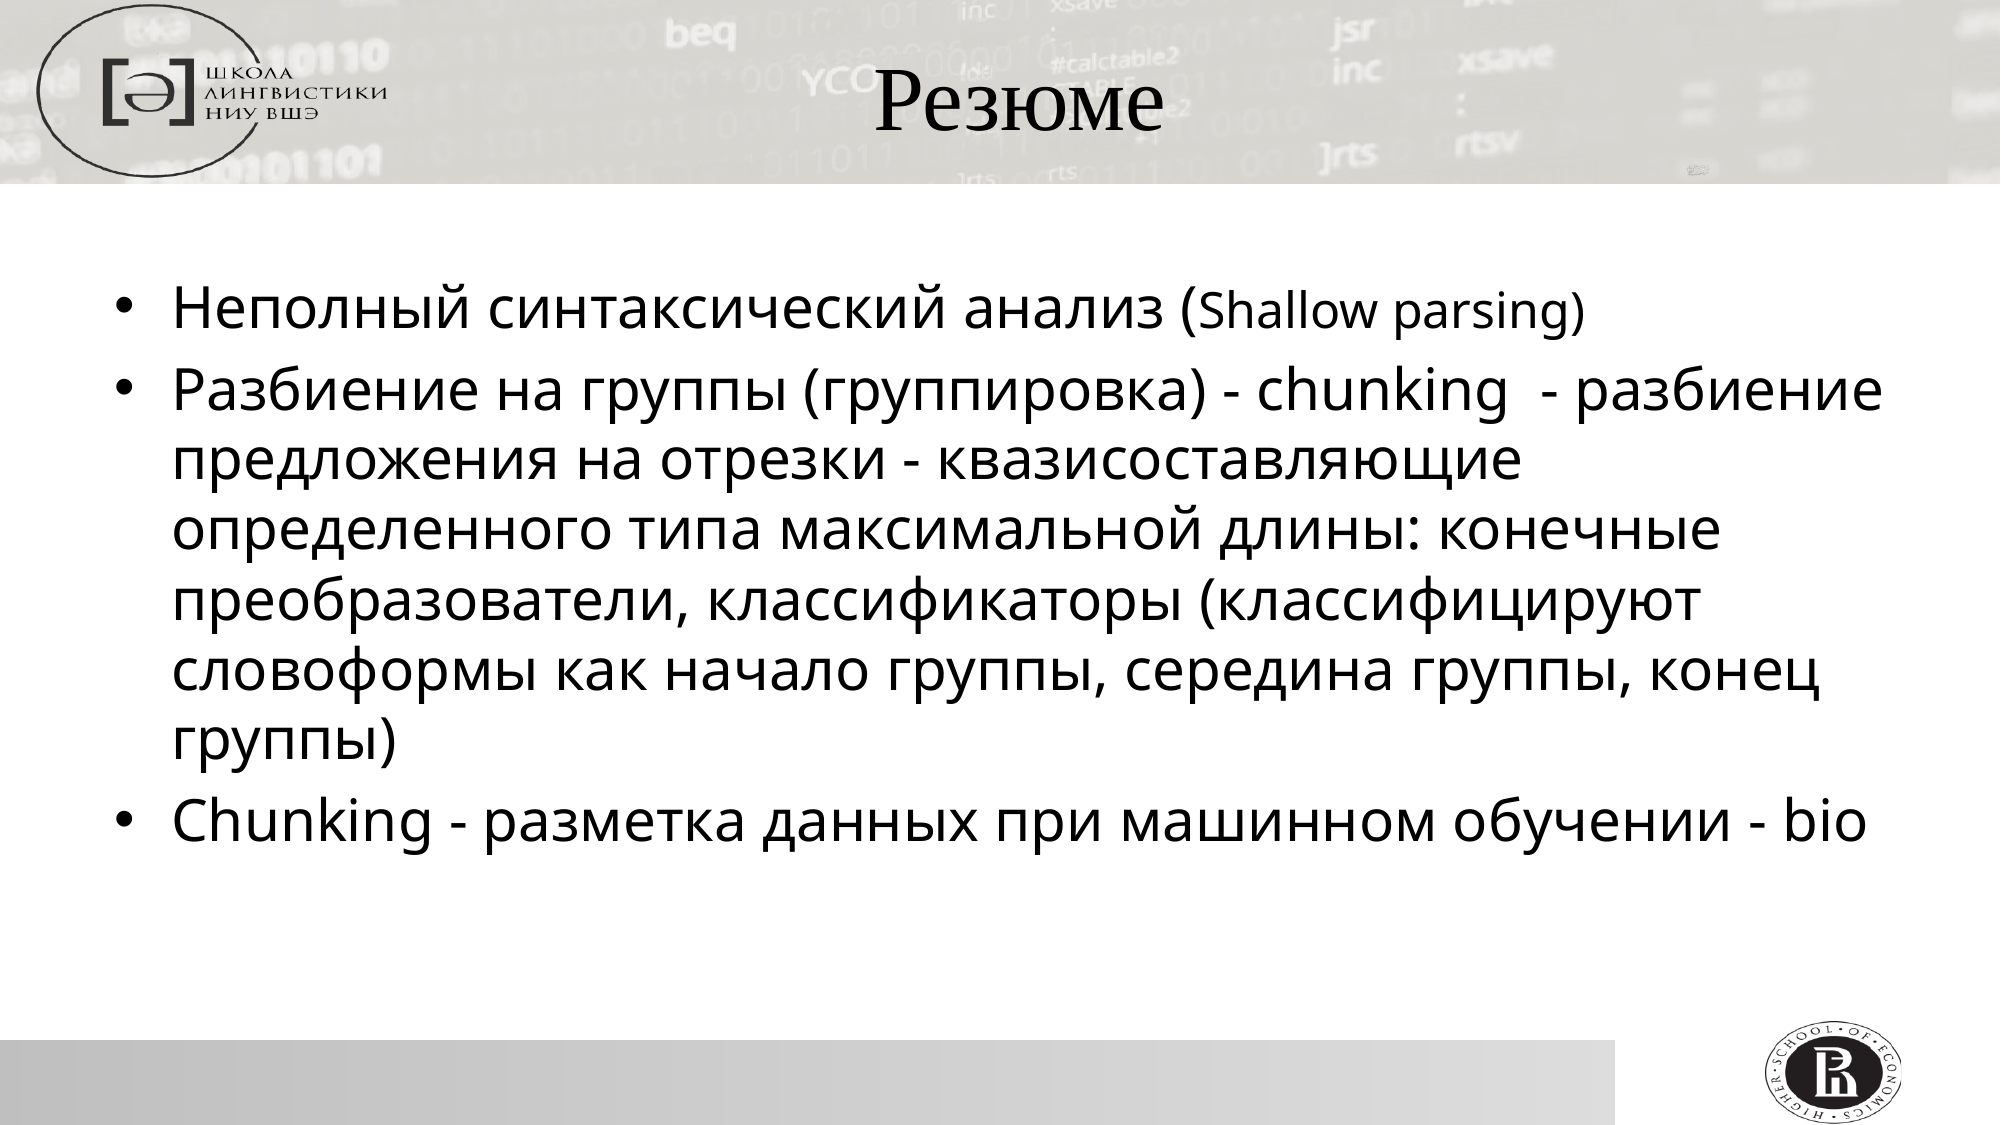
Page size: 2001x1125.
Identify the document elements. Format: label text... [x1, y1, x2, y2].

picture [31, 0, 120, 181]
title Резюме [120, 0, 1920, 188]
picture [1765, 1021, 1902, 1125]
list Неполный синтаксический анализ (Shallow parsing) Разбиение на группы (группировка) - chunking - разбиение предложения на отрезки - квазисоставляющие определенного типа максимальной длины: конечные преобразователи, классификаторы (классифицируют словоформы как начало группы, середина группы, конец группы) Chunking - разметка данных при машинном обучении - bio [99, 262, 1900, 1005]
